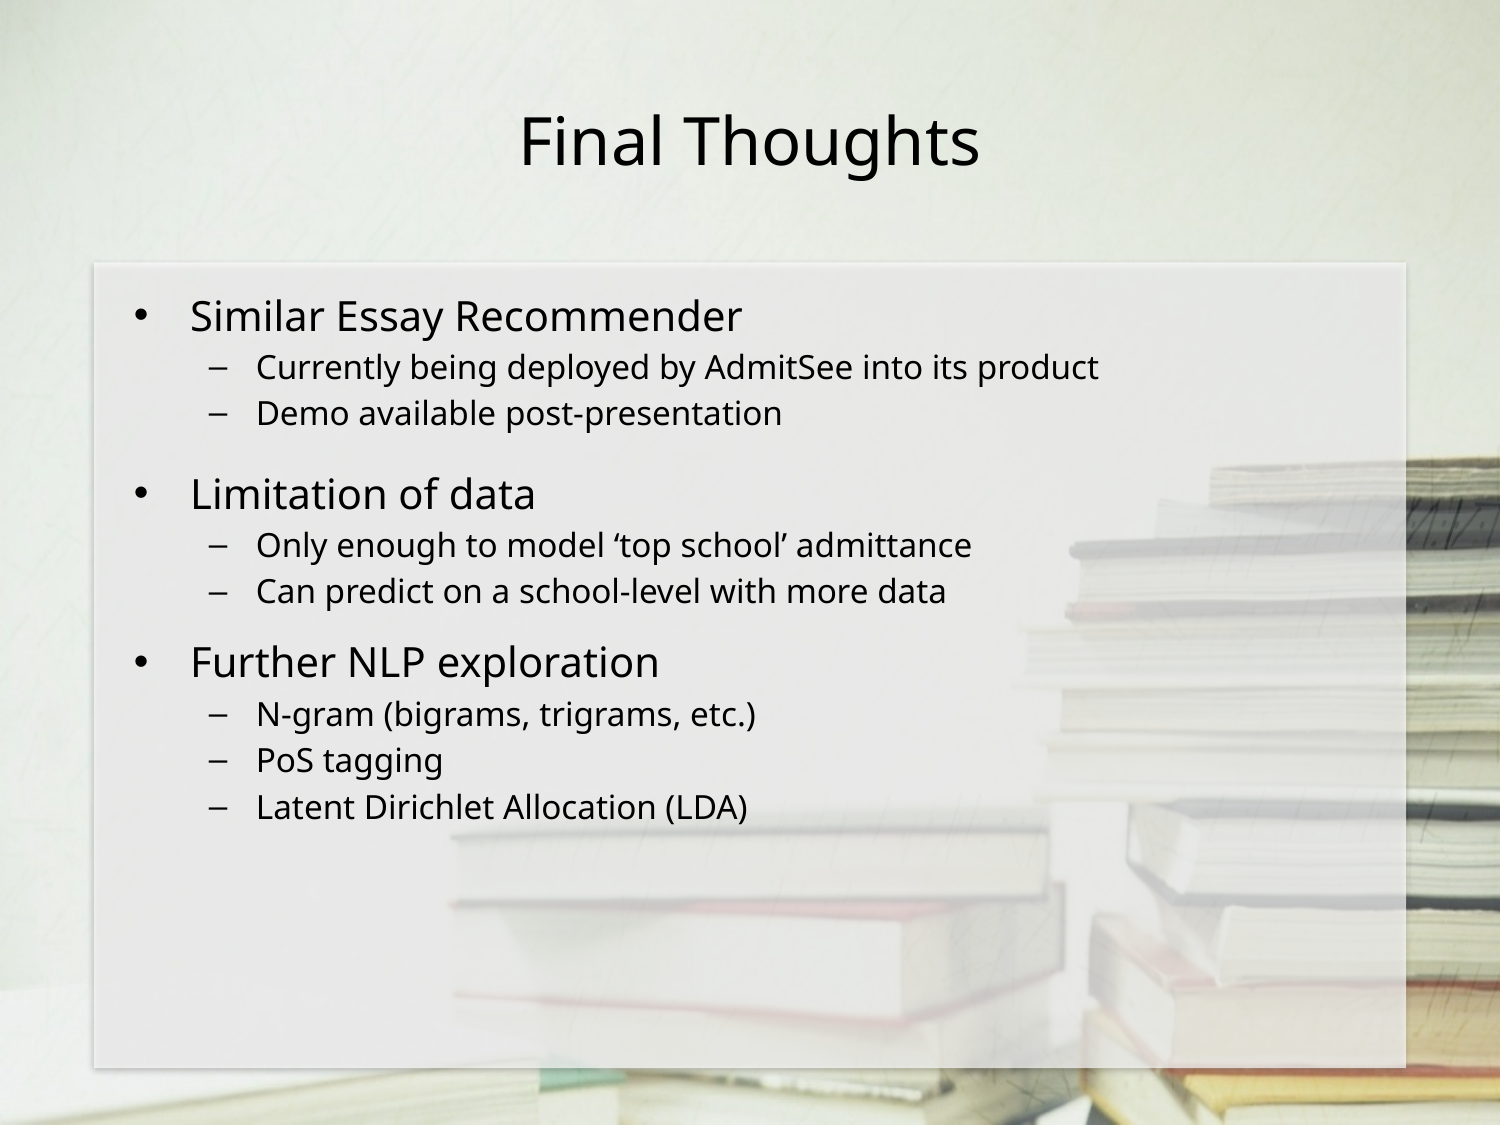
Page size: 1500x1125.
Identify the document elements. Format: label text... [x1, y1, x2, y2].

picture [0, 0, 1500, 1125]
list Similar Essay Recommender Currently being deployed by AdmitSee into its product Demo available post-presentation Limitation of data Only enough to model ‘top school’ admittance Can predict on a school-level with more data Further NLP exploration N-gram (bigrams, trigrams, etc.) PoS tagging Latent Dirichlet Allocation (LDA) [118, 281, 1380, 984]
title Final Thoughts [75, 45, 1425, 233]
